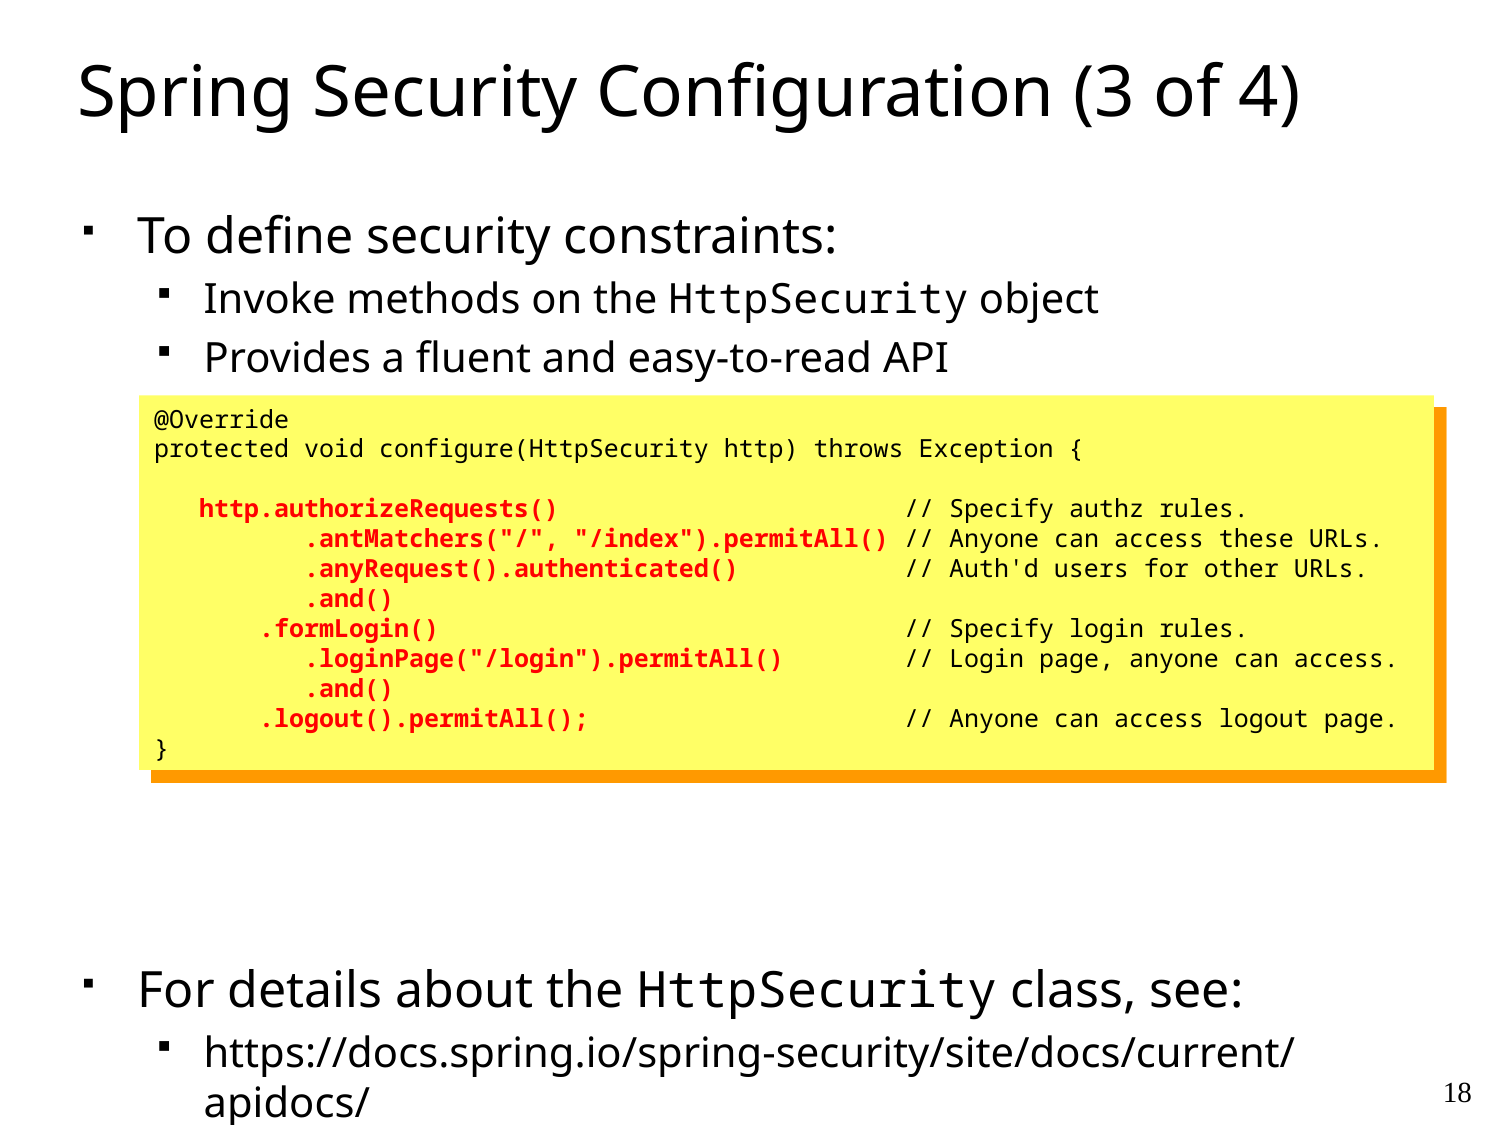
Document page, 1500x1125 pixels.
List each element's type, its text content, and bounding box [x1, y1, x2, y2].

title Spring Security Configuration (3 of 4) [61, 24, 1465, 139]
text_box @Override protected void configure(HttpSecurity http) throws Exception { http.authorizeRequests() // Specify authz rules. .antMatchers("/", "/index").permitAll() // Anyone can access these URLs. .anyRequest().authenticated() // Auth'd users for other URLs. .and() .formLogin() // Specify login rules. .loginPage("/login").permitAll() // Login page, anyone can access. .and() .logout().permitAll(); // Anyone can access logout page. } [139, 395, 1434, 770]
list To define security constraints: Invoke methods on the HttpSecurity object Provides a fluent and easy-to-read API For details about the HttpSecurity class, see: https://docs.spring.io/spring-security/site/docs/current/apidocs/ org/springframework/security/config/annotation/web/builders/ HttpSecurity.html [66, 196, 1460, 1007]
footer 18 [1417, 1040, 1497, 1117]
